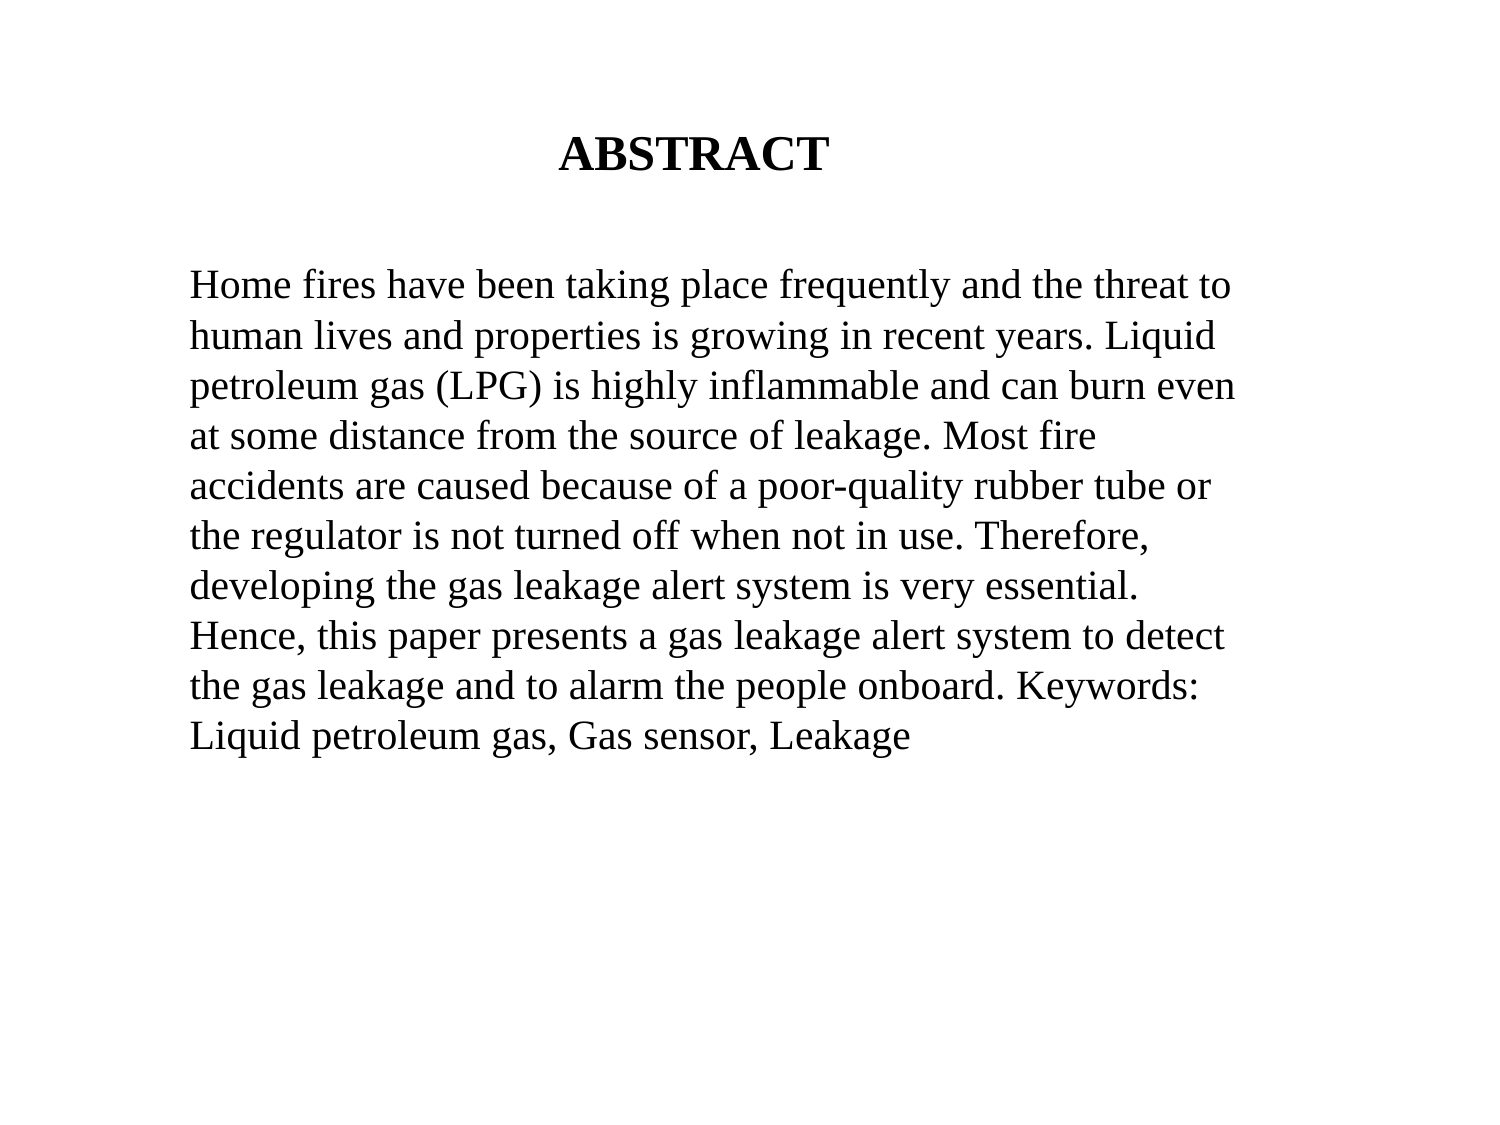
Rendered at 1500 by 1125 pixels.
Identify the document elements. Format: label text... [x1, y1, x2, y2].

text_box ABSTRACT [131, 112, 1307, 238]
text_box Home fires have been taking place frequently and the threat to human lives and properties is growing in recent years. Liquid petroleum gas (LPG) is highly inflammable and can burn even at some distance from the source of leakage. Most fire accidents are caused because of a poor-quality rubber tube or the regulator is not turned off when not in use. Therefore, developing the gas leakage alert system is very essential. Hence, this paper presents a gas leakage alert system to detect the gas leakage and to alarm the people onboard. Keywords: Liquid petroleum gas, Gas sensor, Leakage [174, 249, 1263, 1125]
